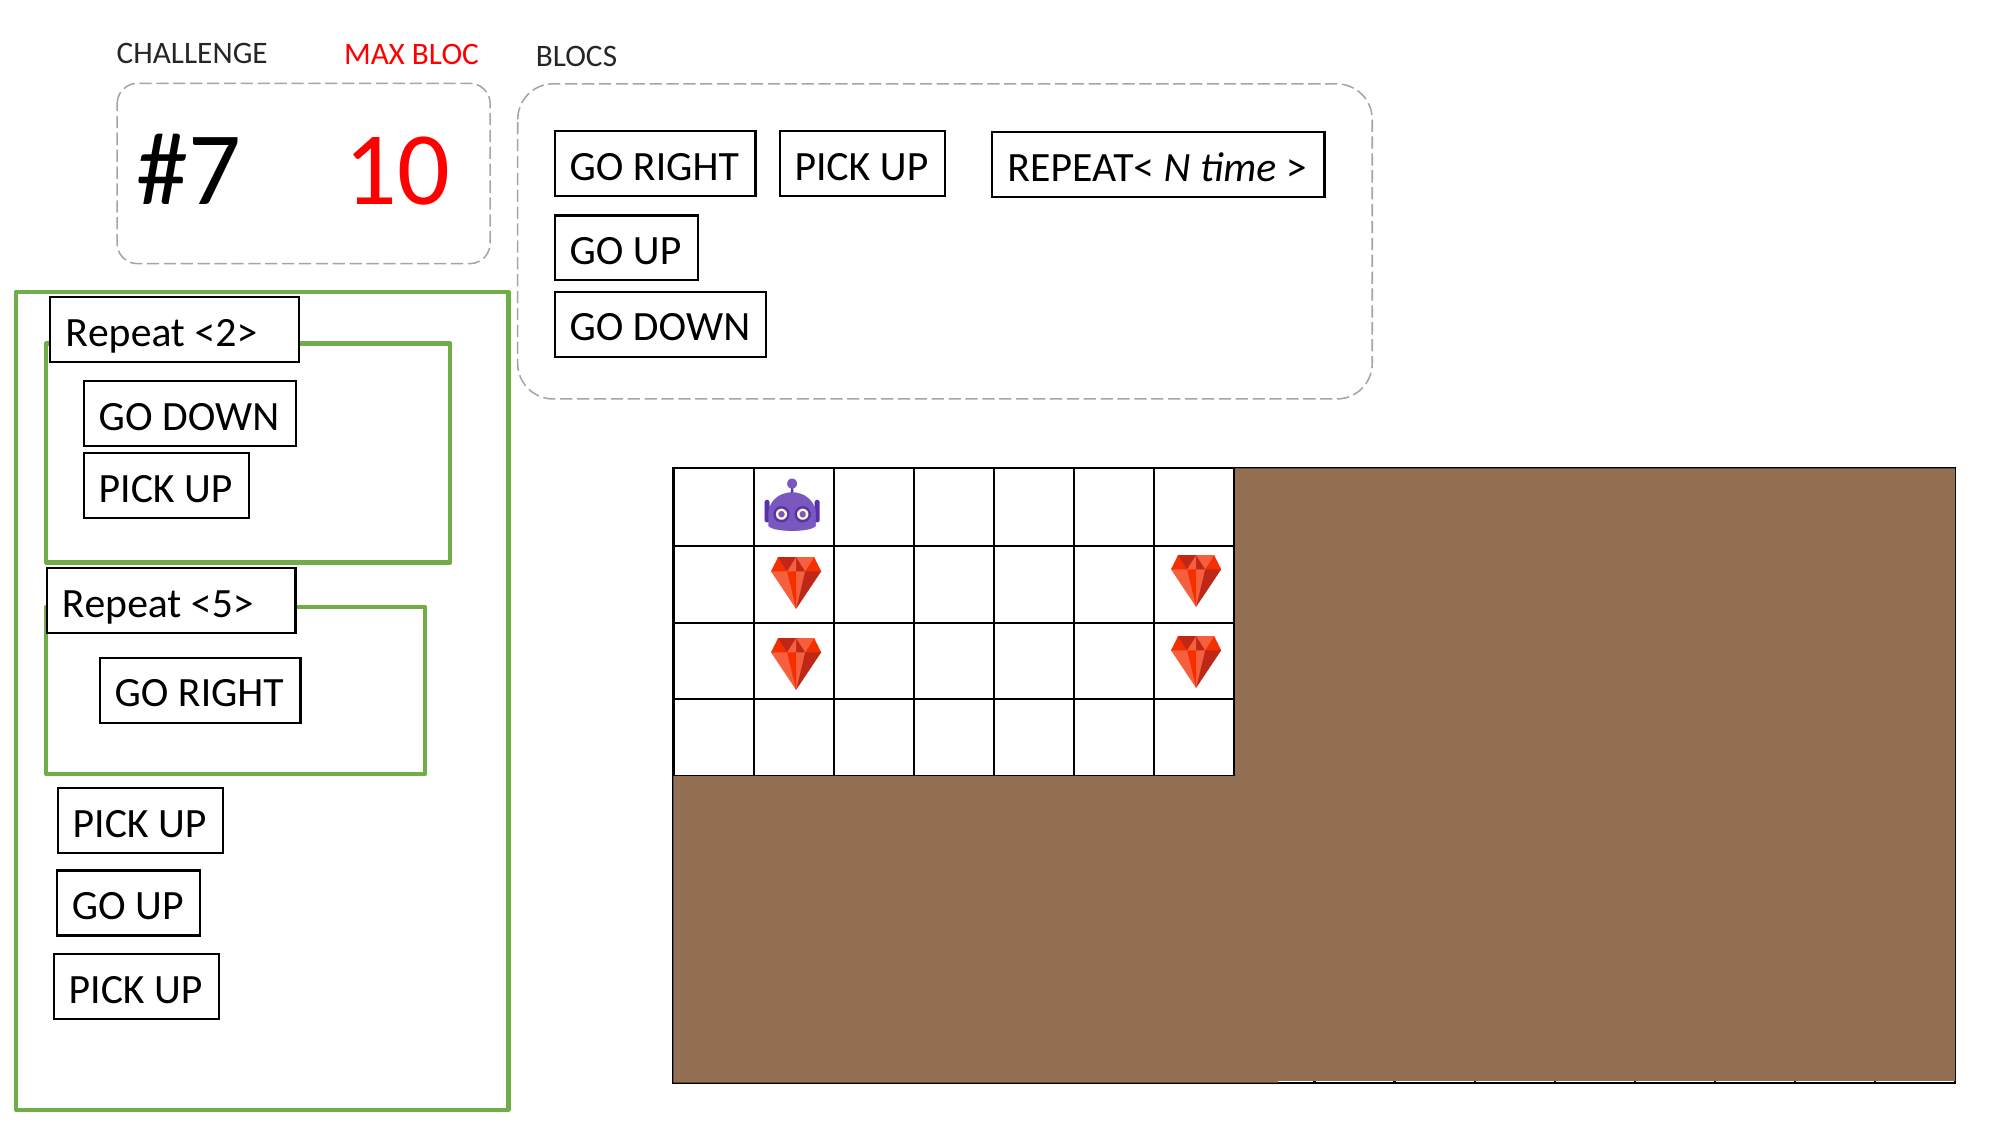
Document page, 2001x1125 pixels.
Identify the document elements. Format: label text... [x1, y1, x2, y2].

text_box [1154, 623, 1234, 699]
text_box [14, 290, 511, 1112]
picture [1170, 555, 1223, 608]
text_box [1074, 468, 1154, 546]
text_box GO UP [56, 870, 200, 936]
text_box [1154, 468, 1234, 546]
picture [761, 475, 822, 536]
text_box [673, 468, 753, 546]
picture [770, 637, 823, 690]
text_box [913, 699, 993, 776]
text_box PICK UP [57, 788, 223, 854]
text_box [673, 776, 1279, 1083]
text_box BLOCS [520, 27, 633, 80]
text_box PICK UP [779, 131, 945, 197]
text_box GO RIGHT [99, 657, 301, 723]
text_box [1074, 623, 1154, 699]
text_box [833, 623, 913, 699]
text_box GO UP [554, 215, 698, 281]
text_box [993, 546, 1074, 623]
text_box [1074, 546, 1154, 623]
text_box [1154, 699, 1234, 776]
text_box [993, 699, 1074, 776]
text_box [913, 623, 993, 699]
text_box [833, 468, 913, 546]
text_box [753, 546, 833, 623]
text_box [517, 83, 1373, 399]
text_box [44, 605, 427, 776]
text_box [913, 546, 993, 623]
text_box [993, 468, 1074, 546]
text_box [833, 546, 913, 623]
text_box [753, 699, 833, 776]
text_box [673, 546, 753, 623]
text_box GO DOWN [554, 291, 767, 357]
picture [1170, 636, 1223, 688]
text_box [833, 699, 913, 776]
text_box [1235, 468, 1956, 1081]
text_box PICK UP [83, 453, 249, 518]
text_box GO RIGHT [554, 131, 756, 197]
text_box [117, 83, 491, 264]
text_box [673, 623, 753, 699]
picture [770, 557, 823, 609]
text_box [993, 623, 1074, 699]
text_box CHALLENGE [101, 24, 285, 78]
text_box REPEAT< N time > [992, 131, 1325, 197]
text_box Repeat <2> [50, 297, 299, 363]
text_box [753, 468, 833, 546]
text_box GO DOWN [83, 381, 296, 447]
text_box Repeat <5> [46, 568, 296, 634]
text_box [673, 699, 753, 776]
text_box [753, 623, 833, 699]
text_box PICK UP [53, 954, 219, 1020]
text_box [1154, 546, 1234, 623]
text_box #7 [121, 92, 258, 233]
text_box [913, 468, 993, 546]
text_box MAX BLOC [329, 25, 496, 79]
text_box [1074, 699, 1154, 776]
text_box 10 [329, 92, 467, 233]
text_box [44, 341, 452, 565]
